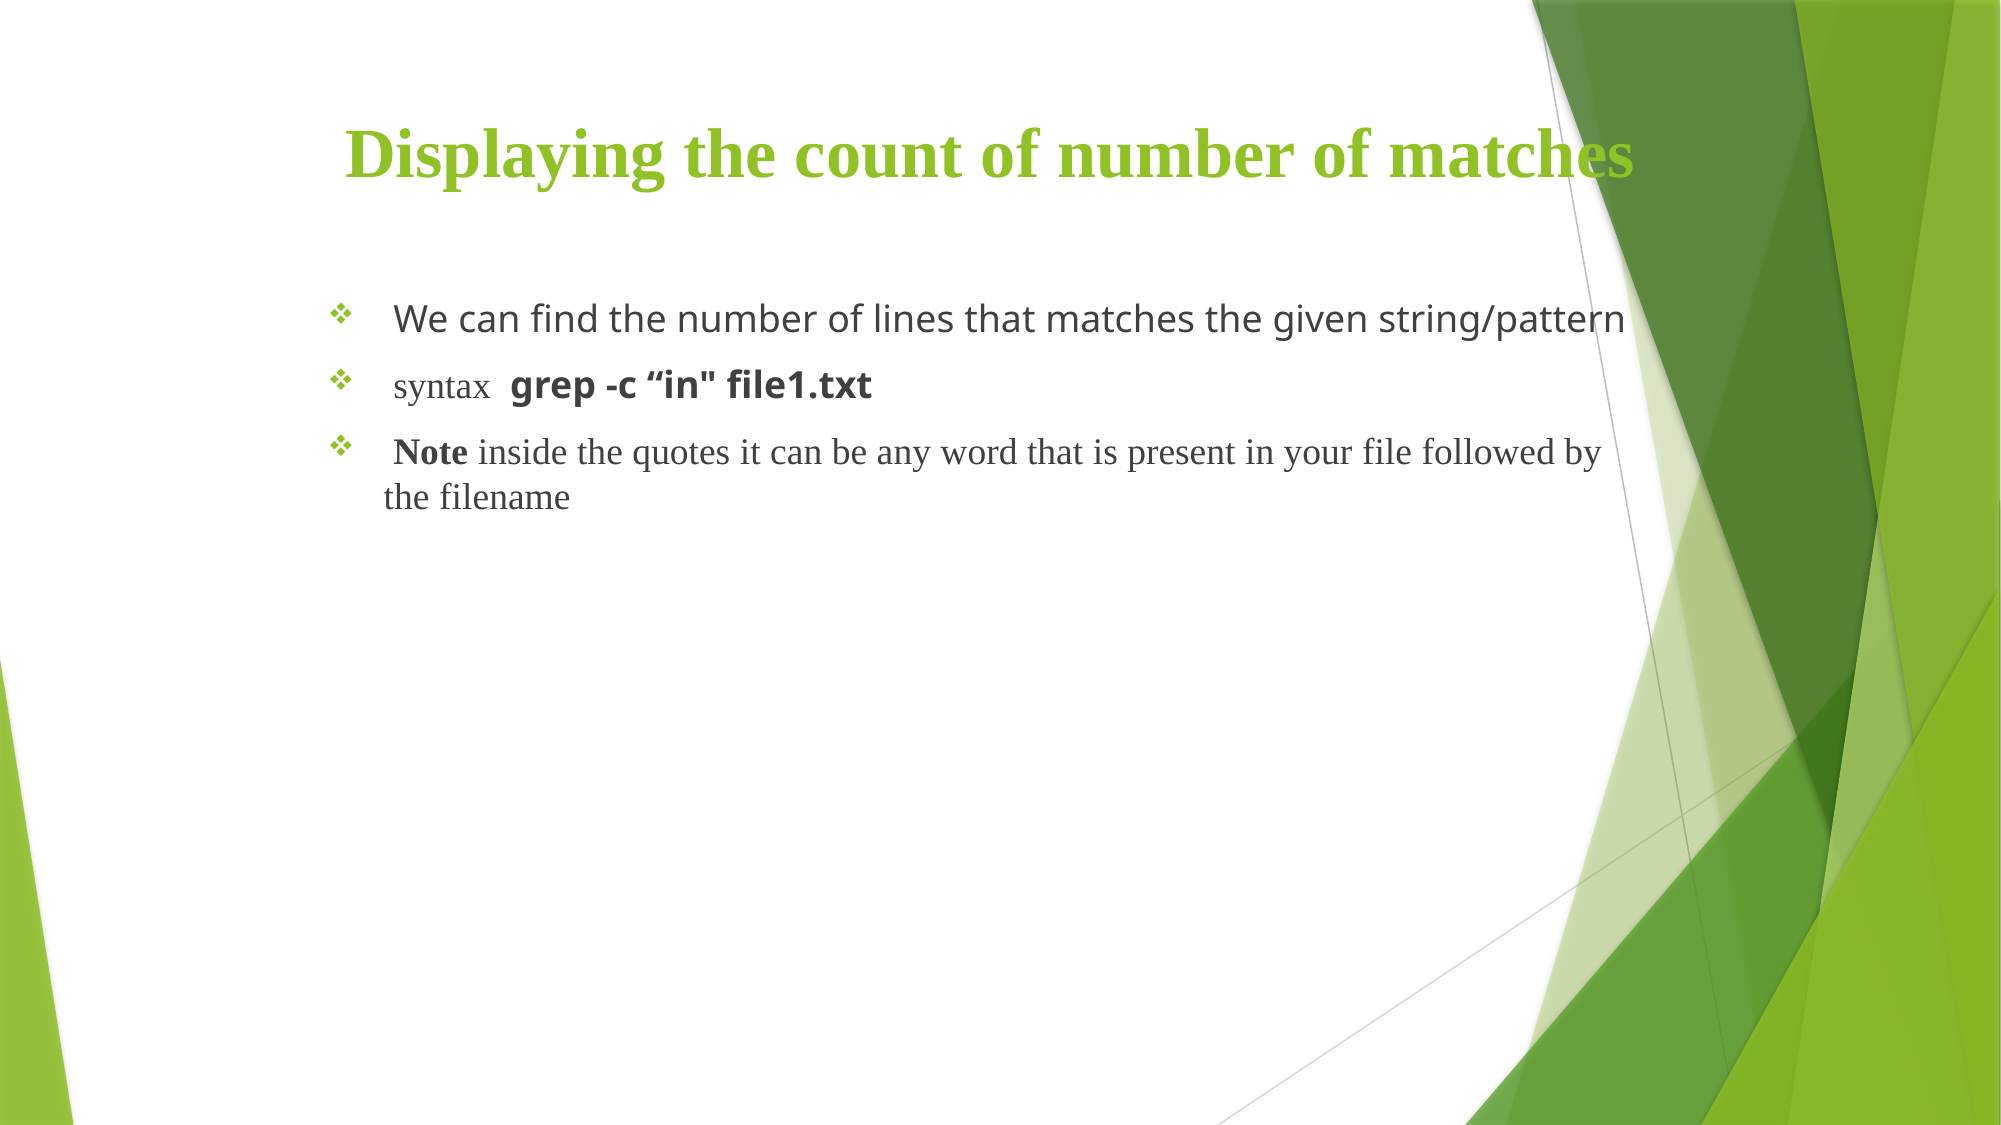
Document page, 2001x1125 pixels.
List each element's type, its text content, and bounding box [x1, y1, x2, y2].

title Displaying the count of number of matches [324, 99, 1675, 275]
list We can find the number of lines that matches the given string/pattern syntax grep -c “in" file1.txt Note inside the quotes it can be any word that is present in your file followed by the filename [312, 287, 1663, 997]
